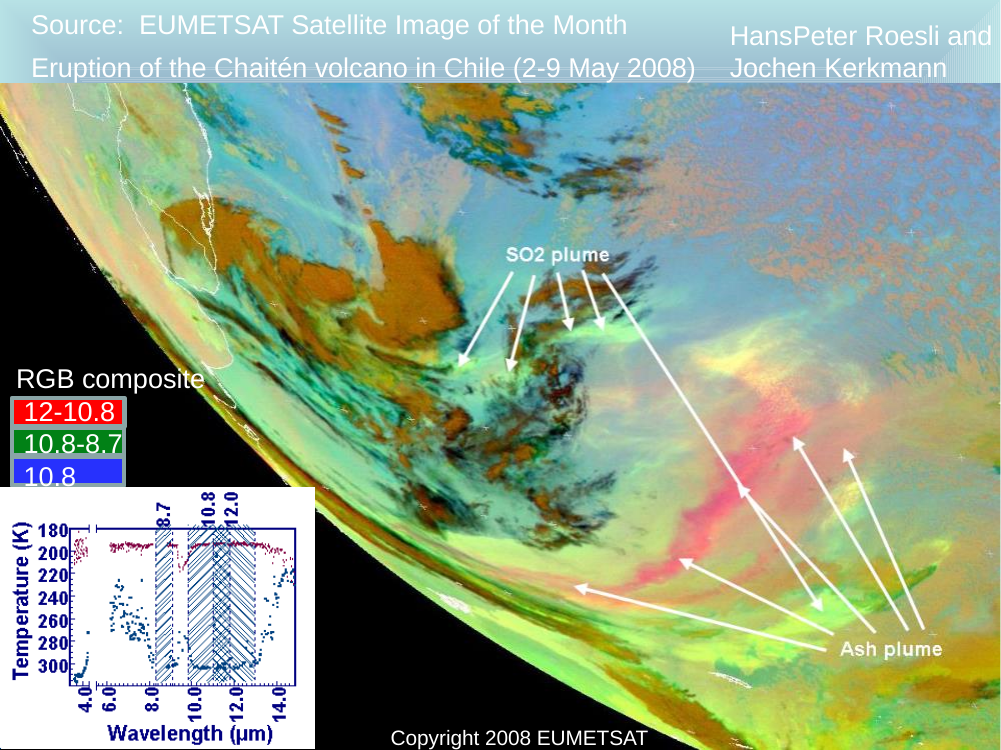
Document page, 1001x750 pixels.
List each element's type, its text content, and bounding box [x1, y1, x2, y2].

picture [0, 82, 1001, 750]
text_box Source: EUMETSAT Satellite Image of the Month Eruption of the Chaitén volcano in Chile (2-9 May 2008) [21, 3, 727, 81]
text_box HansPeter Roesli and Jochen Kerkmann [720, 13, 1001, 82]
